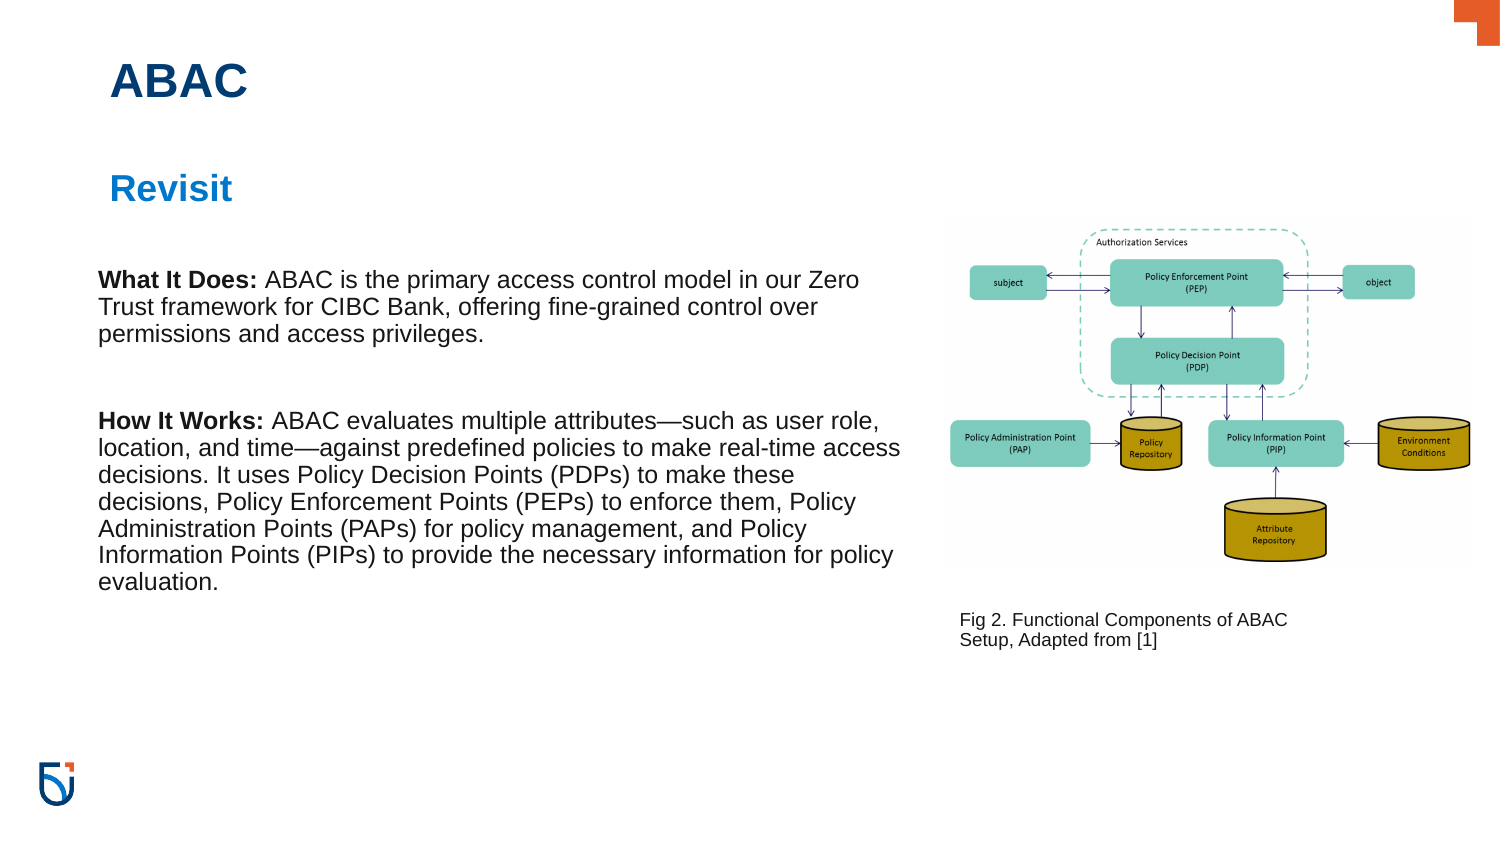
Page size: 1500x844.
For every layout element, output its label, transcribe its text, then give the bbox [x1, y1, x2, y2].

text_box Fig 2. Functional Components of ABAC Setup, Adapted from [1] [944, 595, 1362, 649]
picture [1454, 0, 1500, 46]
title ABAC [98, 0, 1397, 163]
list What It Does: ABAC is the primary access control model in our Zero Trust framework for CIBC Bank, offering fine-grained control over permissions and access privileges. How It Works: ABAC evaluates multiple attributes—such as user role, location, and time—against predefined policies to make real-time access decisions. It uses Policy Decision Points (PDPs) to make these decisions, Policy Enforcement Points (PEPs) to enforce them, Policy Administration Points (PAPs) for policy management, and Policy Information Points (PIPs) to provide the necessary information for policy evaluation. [86, 261, 916, 738]
picture [944, 215, 1476, 568]
list Revisit [98, 163, 1397, 216]
picture [39, 762, 74, 806]
